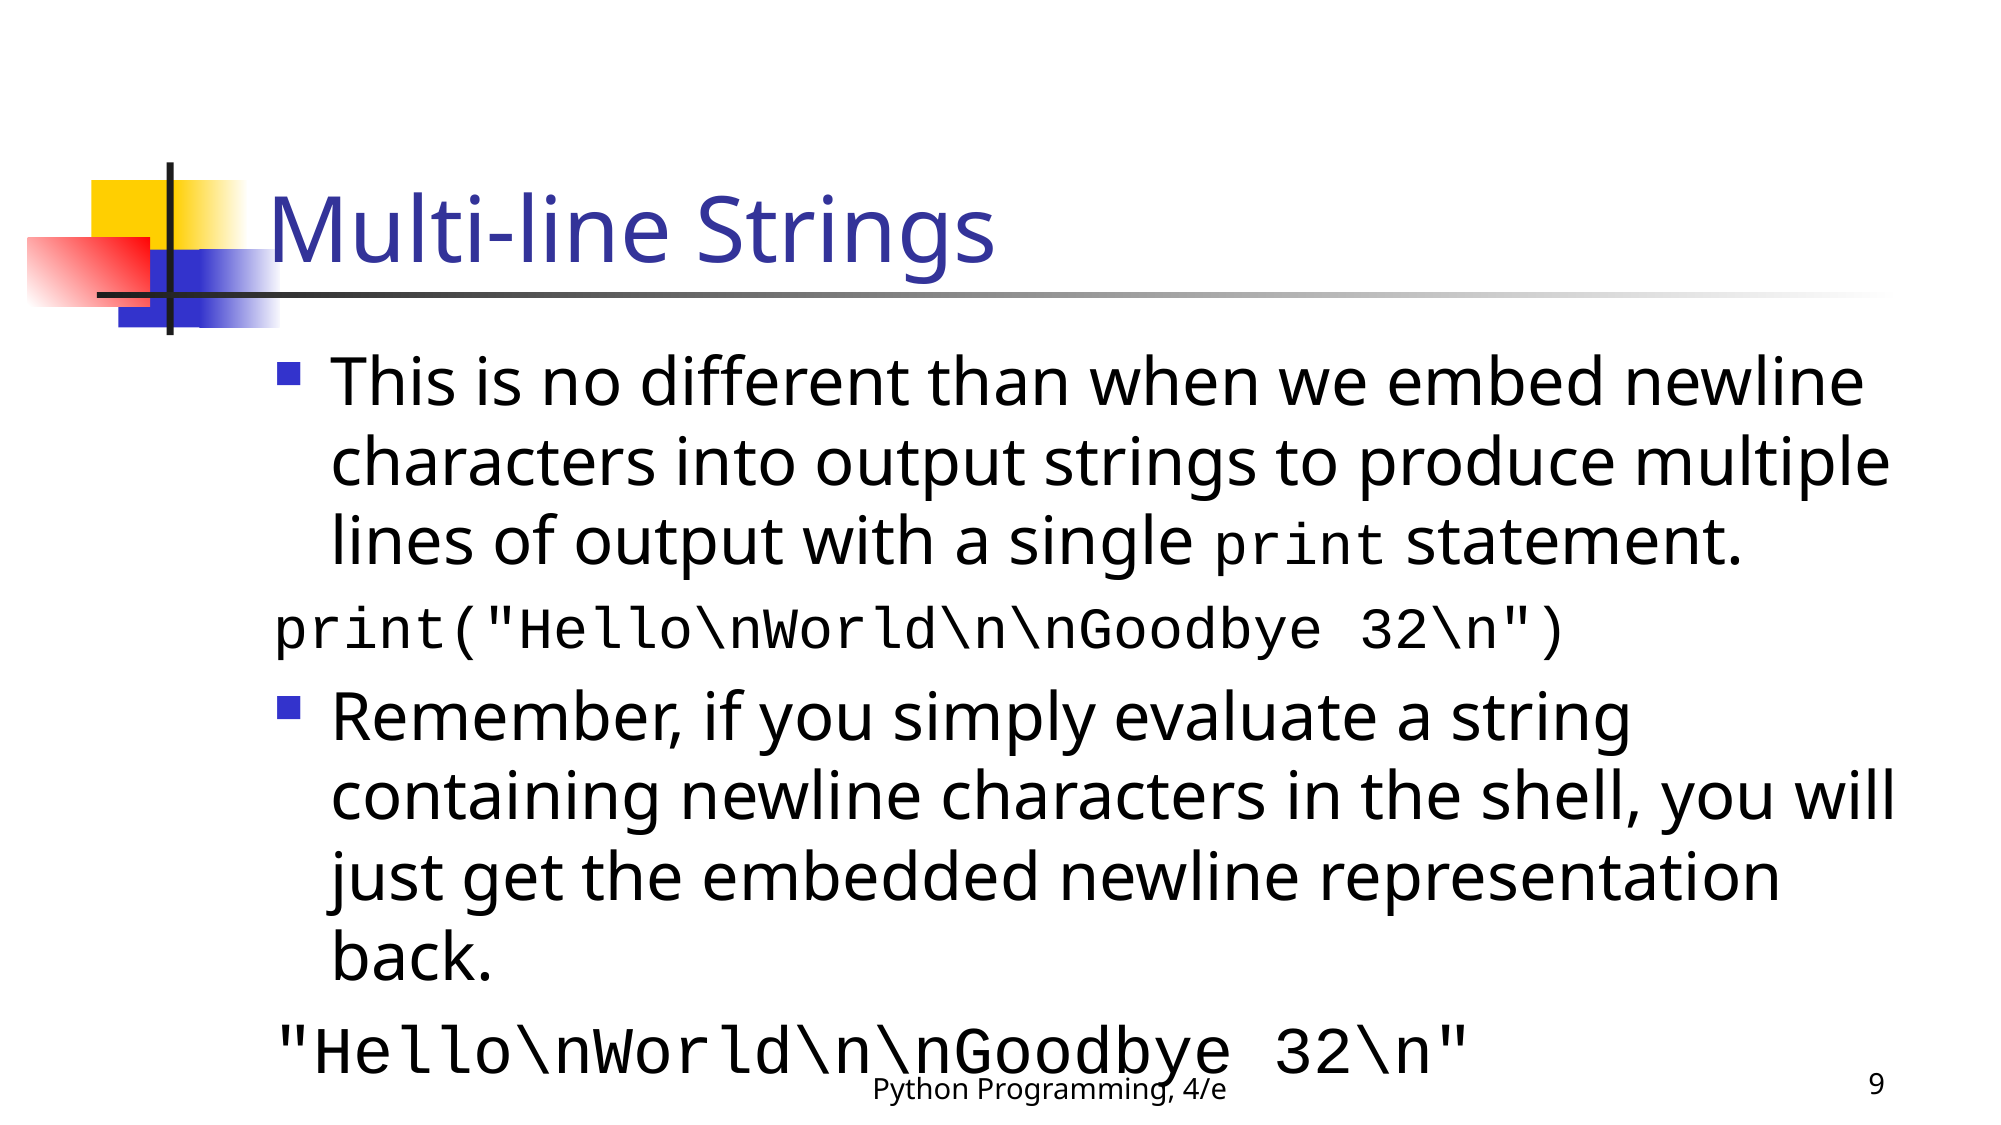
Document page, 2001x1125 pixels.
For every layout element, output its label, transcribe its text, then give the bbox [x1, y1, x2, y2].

list This is no different than when we embed newline characters into output strings to produce multiple lines of output with a single print statement. print("Hello\nWorld\n\nGoodbye 32\n") Remember, if you simply evaluate a string containing newline characters in the shell, you will just get the embedded newline representation back. "Hello\nWorld\n\nGoodbye 32\n" [258, 331, 1959, 1006]
slide_number 9 [1483, 1037, 1901, 1113]
footer Python Programming, 4/e [733, 1037, 1367, 1113]
title Multi-line Strings [251, 101, 1957, 289]
